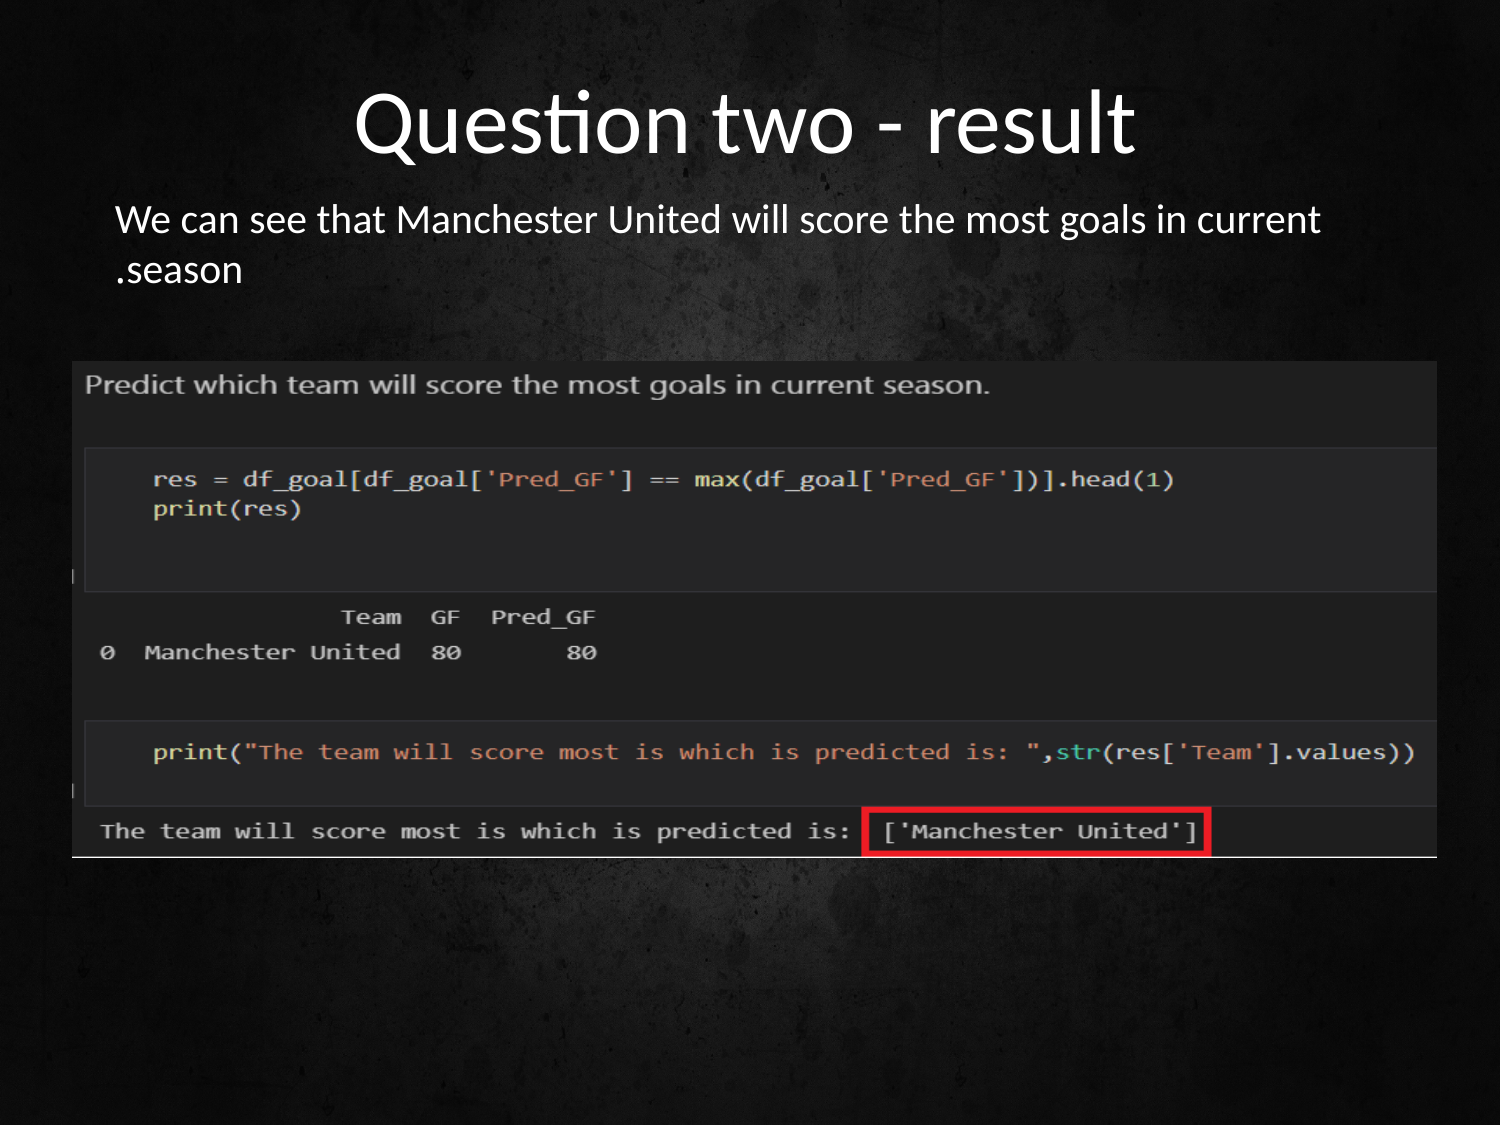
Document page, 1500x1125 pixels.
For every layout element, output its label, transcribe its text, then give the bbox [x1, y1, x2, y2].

picture [0, 0, 1500, 1125]
text_box We can see that Manchester United will score the most goals in current season. [100, 184, 1353, 300]
title Question two - result [70, 23, 1421, 211]
